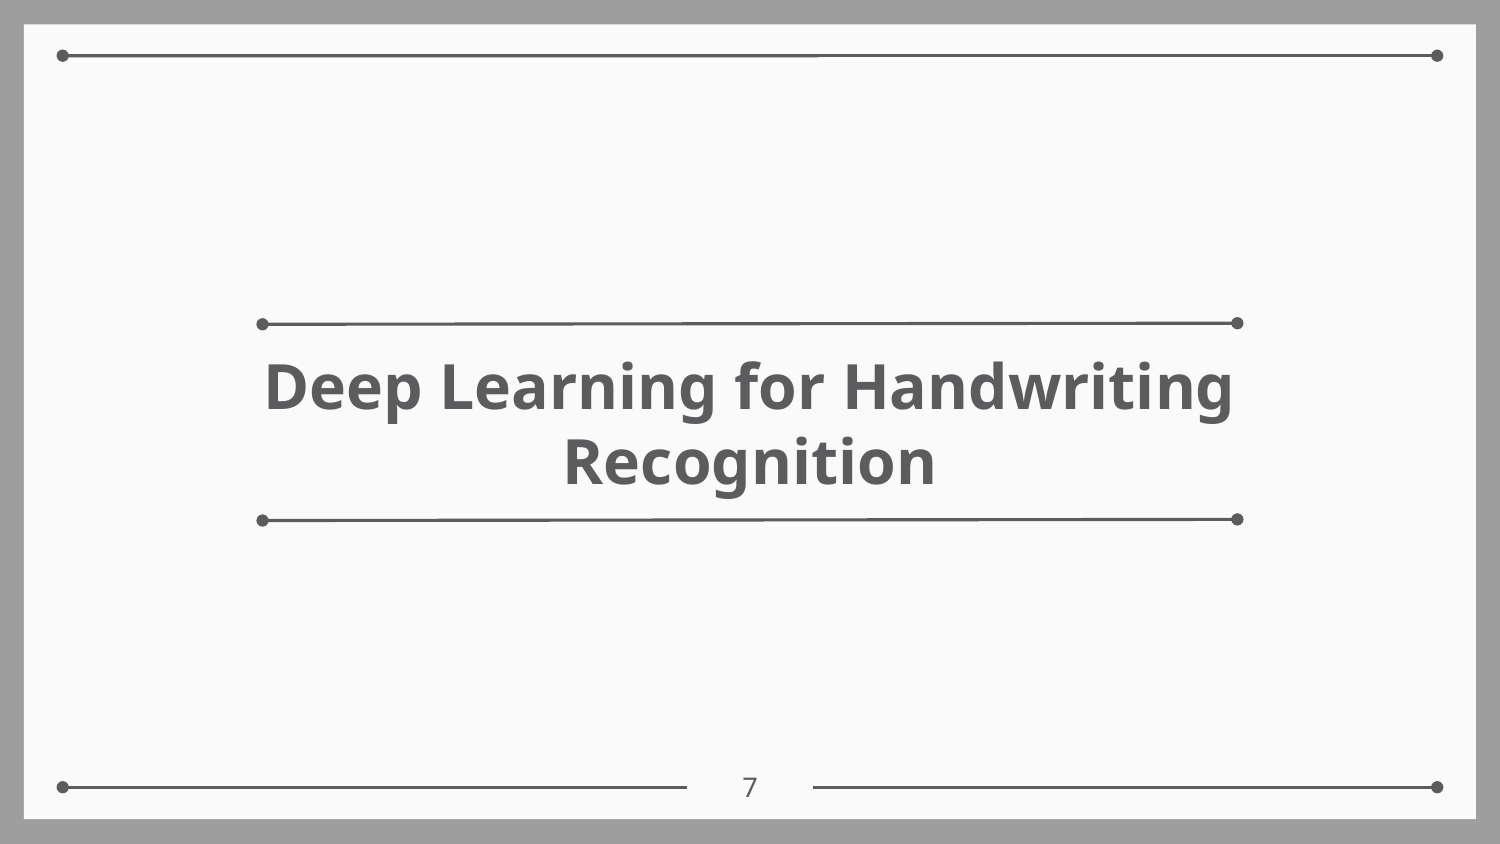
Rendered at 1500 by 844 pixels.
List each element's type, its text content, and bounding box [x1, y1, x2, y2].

title Deep Learning for Handwriting Recognition [167, 352, 1333, 491]
slide_number ‹#› [705, 755, 795, 810]
